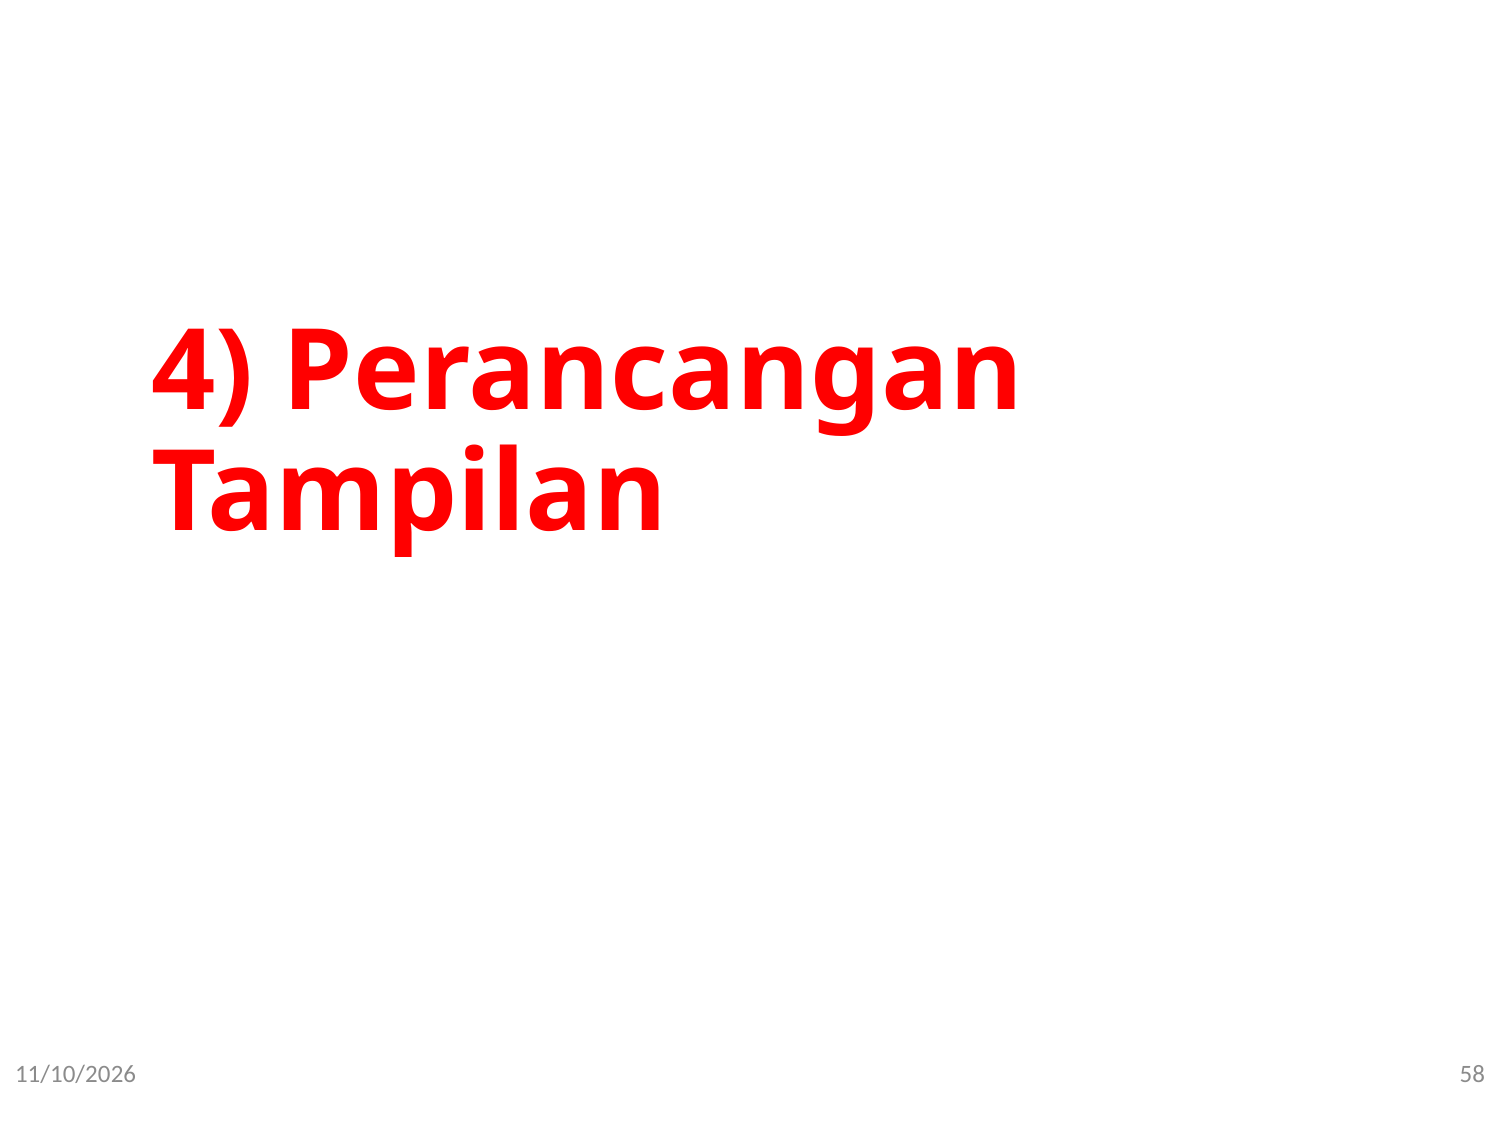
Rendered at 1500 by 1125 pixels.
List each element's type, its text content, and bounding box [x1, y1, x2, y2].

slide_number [0, 1042, 338, 1103]
title 4) Perancangan Tampilan [136, 183, 1353, 563]
slide_number 58 [1162, 1042, 1500, 1103]
